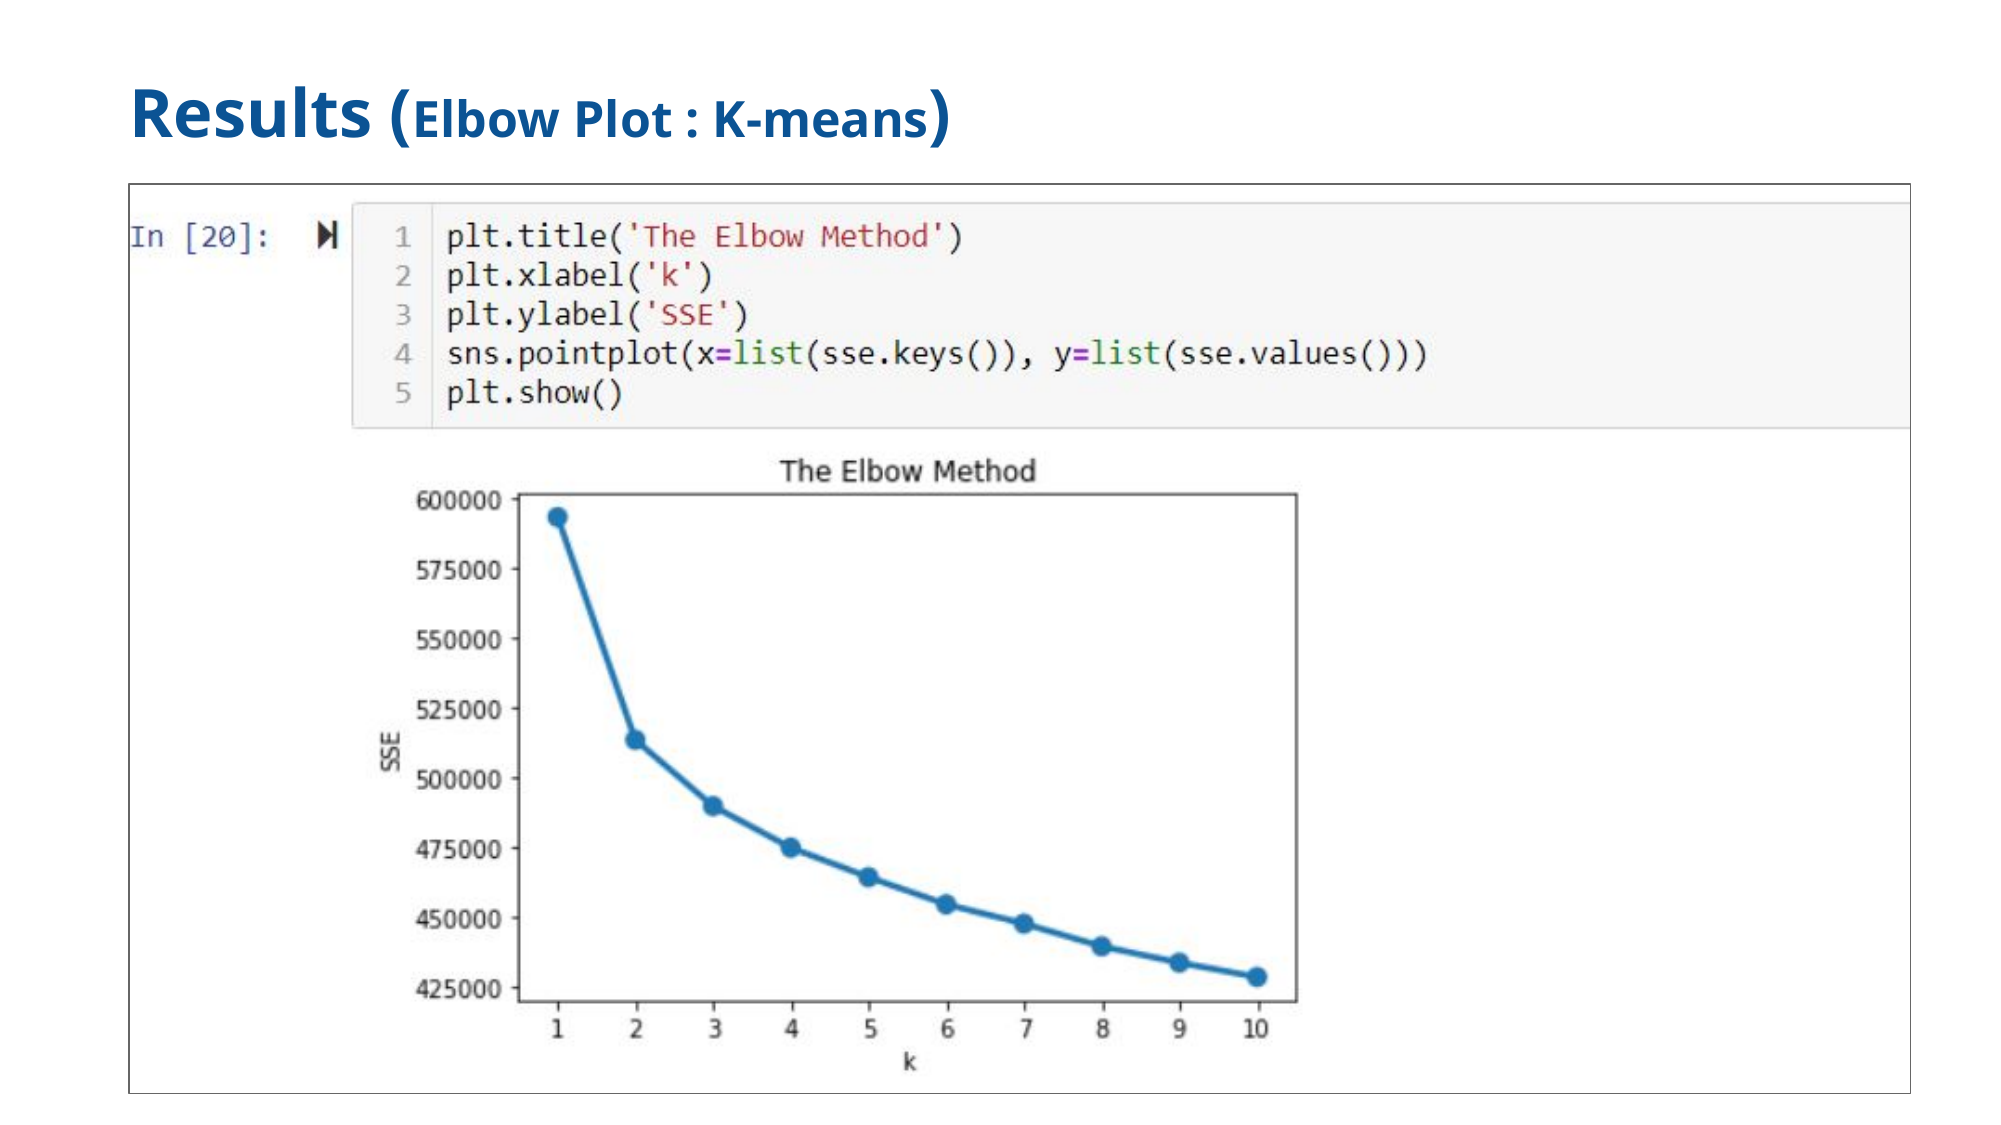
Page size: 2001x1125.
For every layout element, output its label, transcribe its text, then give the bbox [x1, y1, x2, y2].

title Results (Elbow Plot : K-means) [109, 59, 1966, 185]
picture [129, 184, 1911, 1093]
